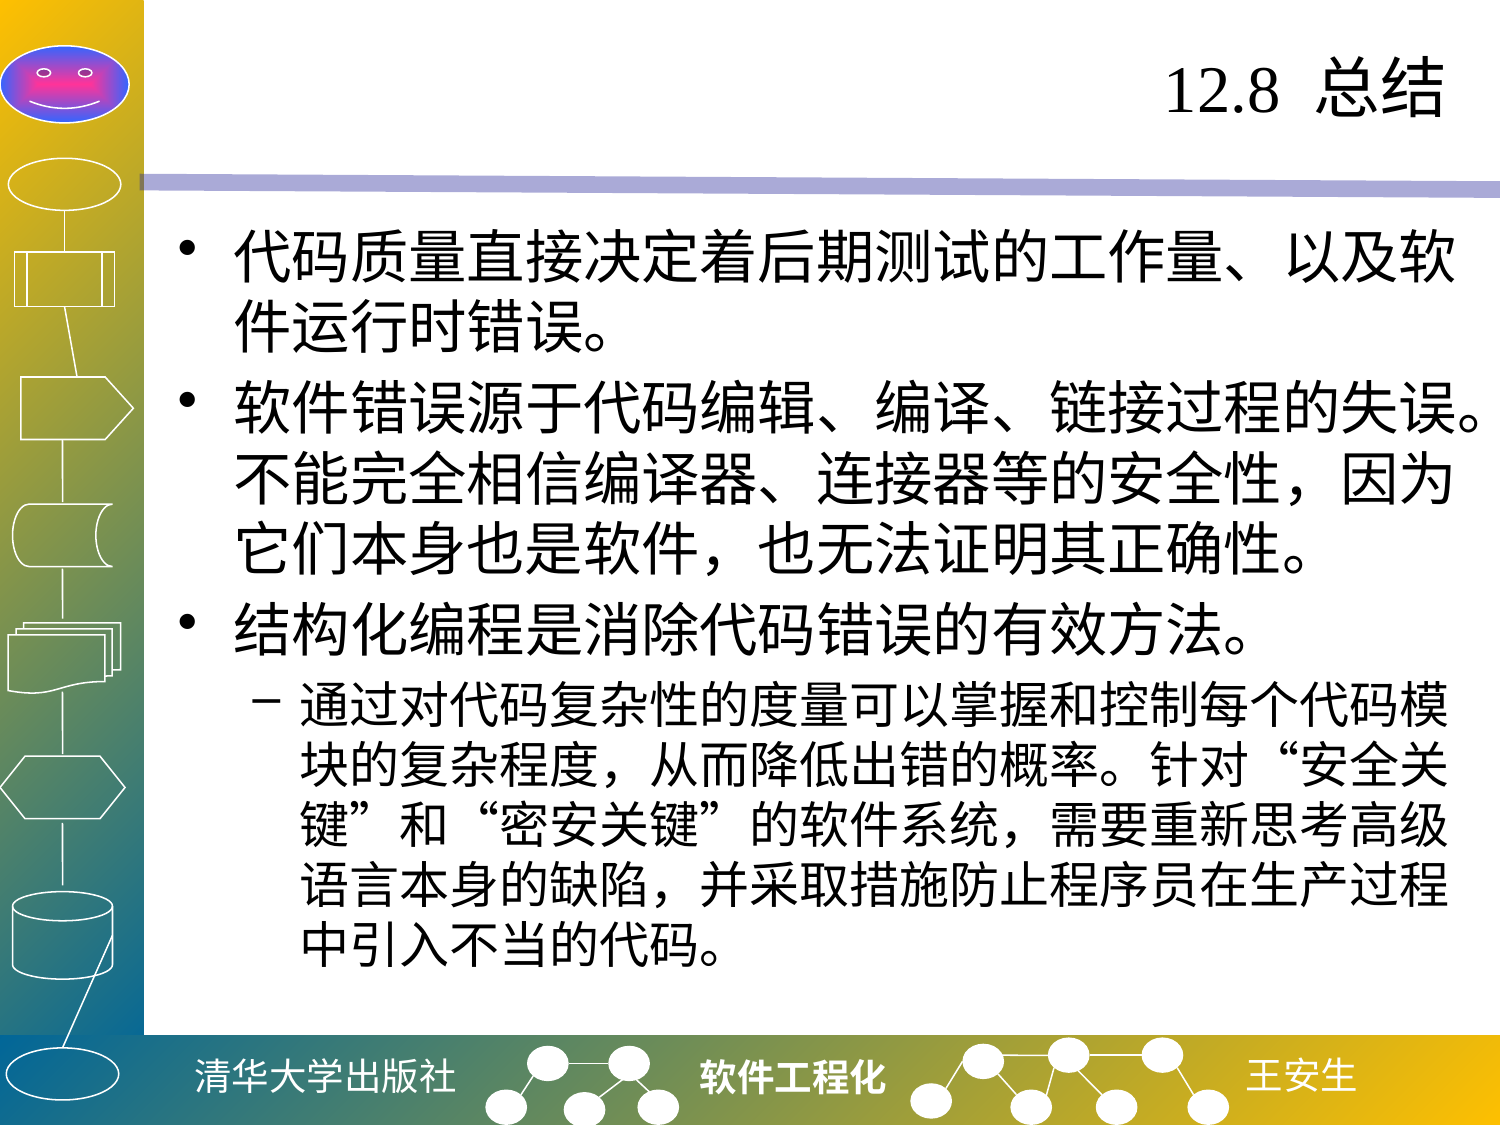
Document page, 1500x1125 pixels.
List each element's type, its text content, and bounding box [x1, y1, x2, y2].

list 代码质量直接决定着后期测试的工作量、以及软件运行时错误。 软件错误源于代码编辑、编译、链接过程的失误。不能完全相信编译器、连接器等的安全性，因为它们本身也是软件，也无法证明其正确性。 结构化编程是消除代码错误的有效方法。 通过对代码复杂性的度量可以掌握和控制每个代码模块的复杂程度，从而降低出错的概率。针对“安全关键”和“密安关键”的软件系统，需要重新思考高级语言本身的缺陷，并采取措施防止程序员在生产过程中引入不当的代码。 [162, 212, 1476, 1017]
title 12.8 总结 [187, 24, 1463, 147]
